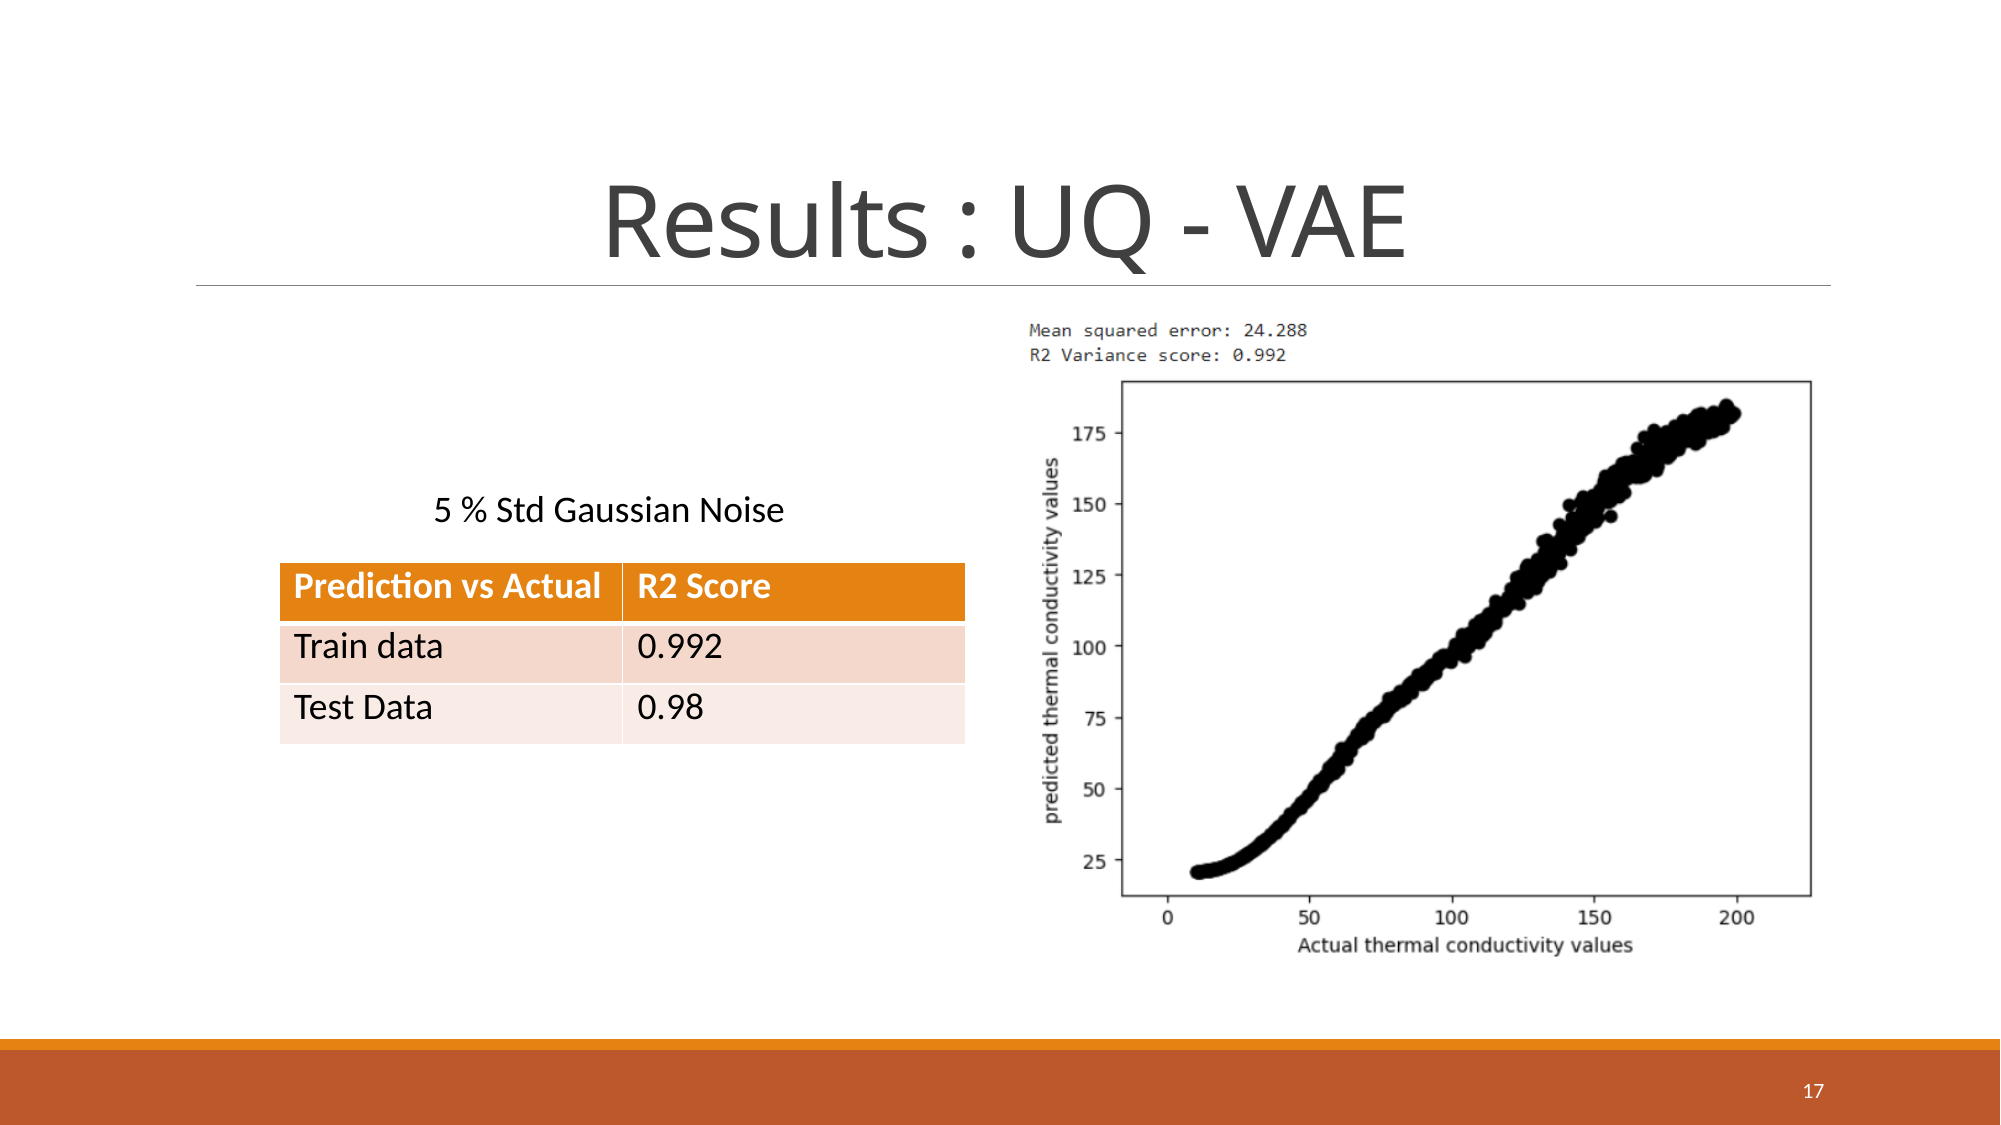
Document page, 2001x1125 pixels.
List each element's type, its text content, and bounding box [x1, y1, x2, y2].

table_cell 0.992 [623, 626, 965, 683]
title Results : UQ - VAE [180, 47, 1830, 285]
table_cell 0.98 [623, 685, 965, 744]
table_header Prediction vs Actual [280, 563, 622, 621]
table_cell Test Data [280, 685, 622, 744]
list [1019, 308, 1855, 970]
table_cell Train data [280, 626, 622, 683]
text_box 5 % Std Gaussian Noise [393, 477, 802, 538]
slide_number 17 [1624, 1059, 1840, 1120]
table_header R2 Score [623, 563, 965, 621]
